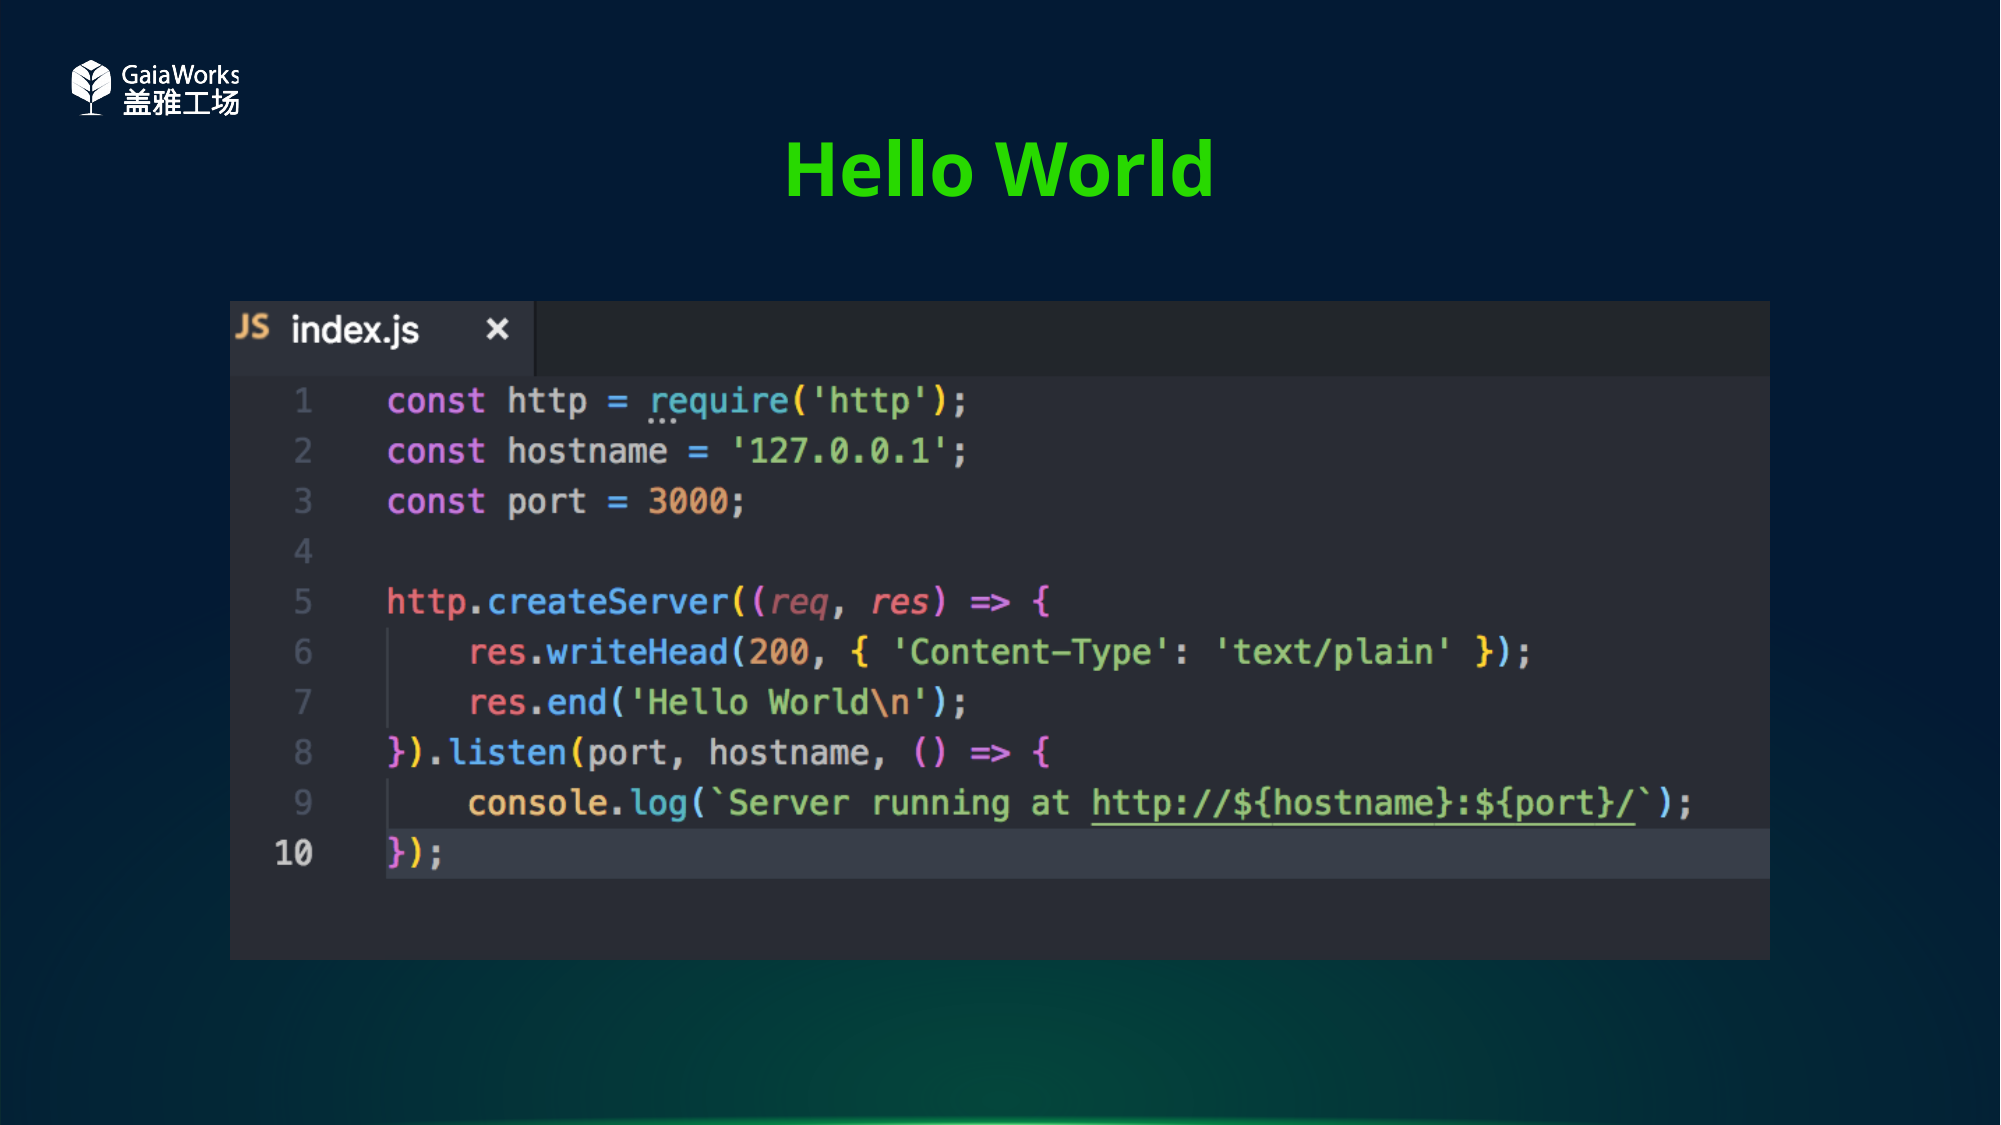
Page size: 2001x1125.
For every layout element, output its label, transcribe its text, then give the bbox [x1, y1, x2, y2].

title Hello World [295, 124, 1705, 229]
picture [0, 0, 2000, 1125]
